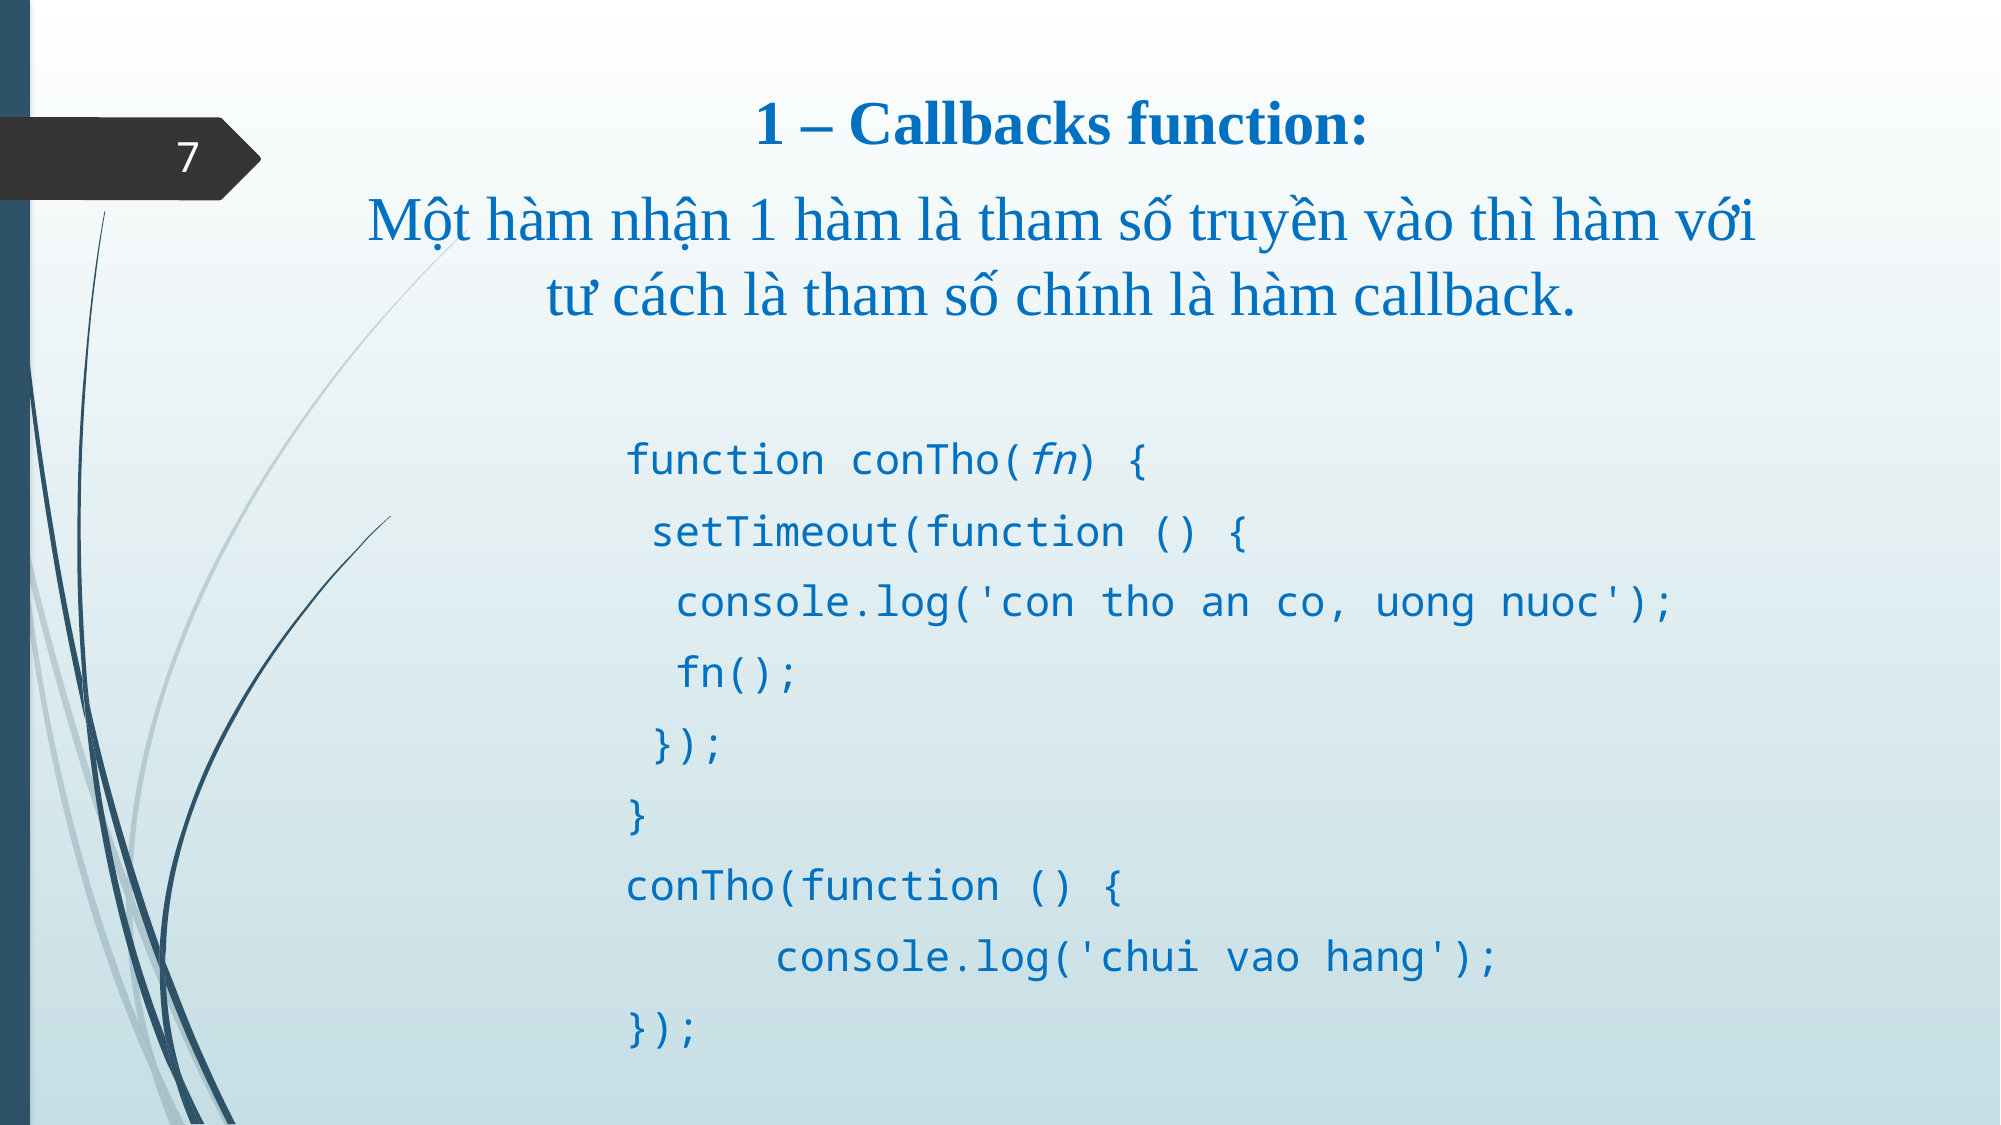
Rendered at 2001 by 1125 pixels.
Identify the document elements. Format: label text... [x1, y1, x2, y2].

text_box function conTho(fn) { setTimeout(function () { console.log('con tho an co, uong nuoc'); fn(); }); } conTho(function () { console.log('chui vao hang'); }); [609, 425, 1782, 1063]
text_box 1 – Callbacks function: Một hàm nhận 1 hàm là tham số truyền vào thì hàm với tư cách là tham số chính là hàm callback. [331, 0, 1794, 400]
slide_number 7 [87, 129, 216, 190]
